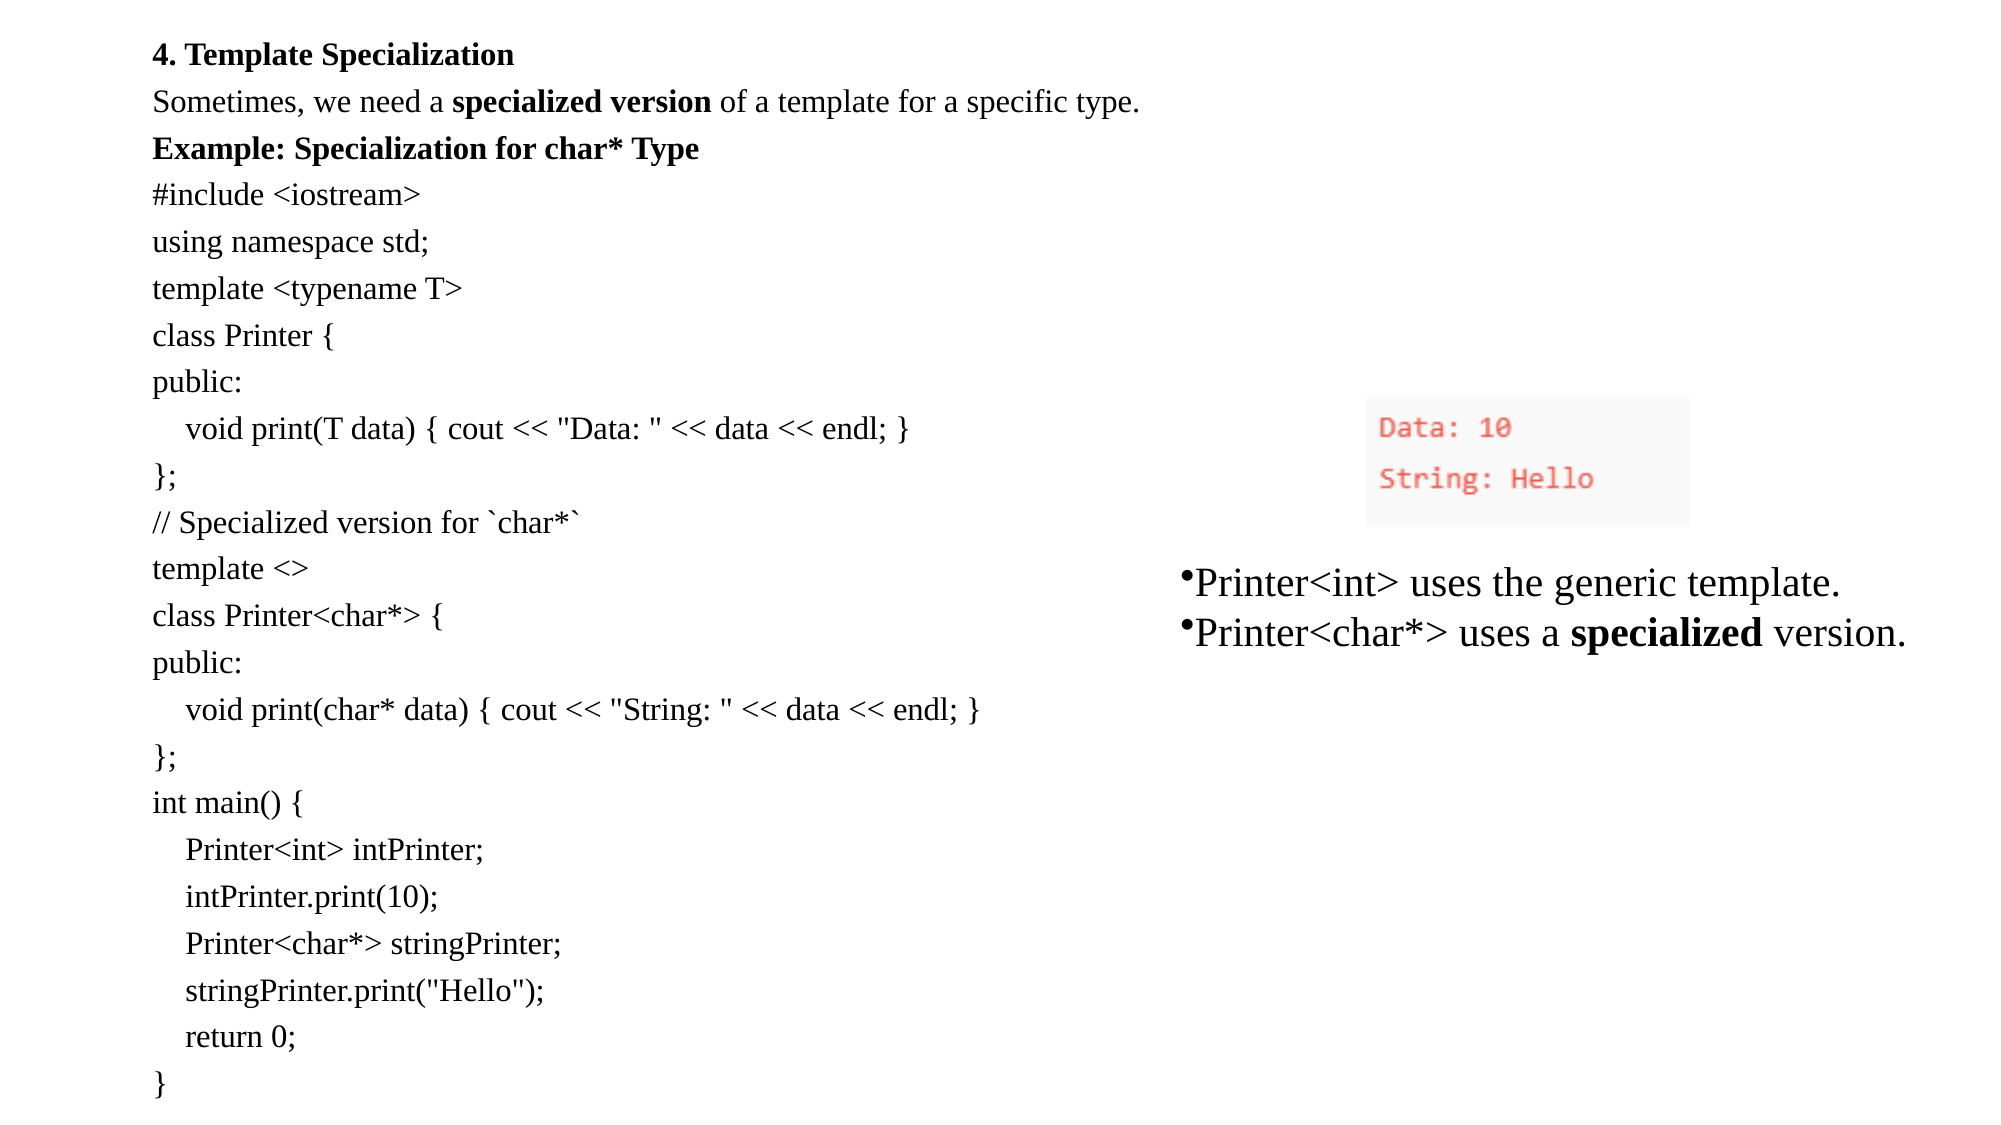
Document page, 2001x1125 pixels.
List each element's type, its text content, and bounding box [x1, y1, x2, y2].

picture [1366, 397, 1690, 527]
text_box Printer<int> uses the generic template. Printer<char*> uses a specialized version. [1165, 547, 1957, 663]
list 4. Template Specialization Sometimes, we need a specialized version of a template for a specific type. Example: Specialization for char* Type #include <iostream> using namespace std; template <typename T> class Printer { public: void print(T data) { cout << "Data: " << data << endl; } }; // Specialized version for `char*` template <> class Printer<char*> { public: void print(char* data) { cout << "String: " << data << endl; } }; int main() { Printer<int> intPrinter; intPrinter.print(10); Printer<char*> stringPrinter; stringPrinter.print("Hello"); return 0; } [137, 29, 1863, 1125]
